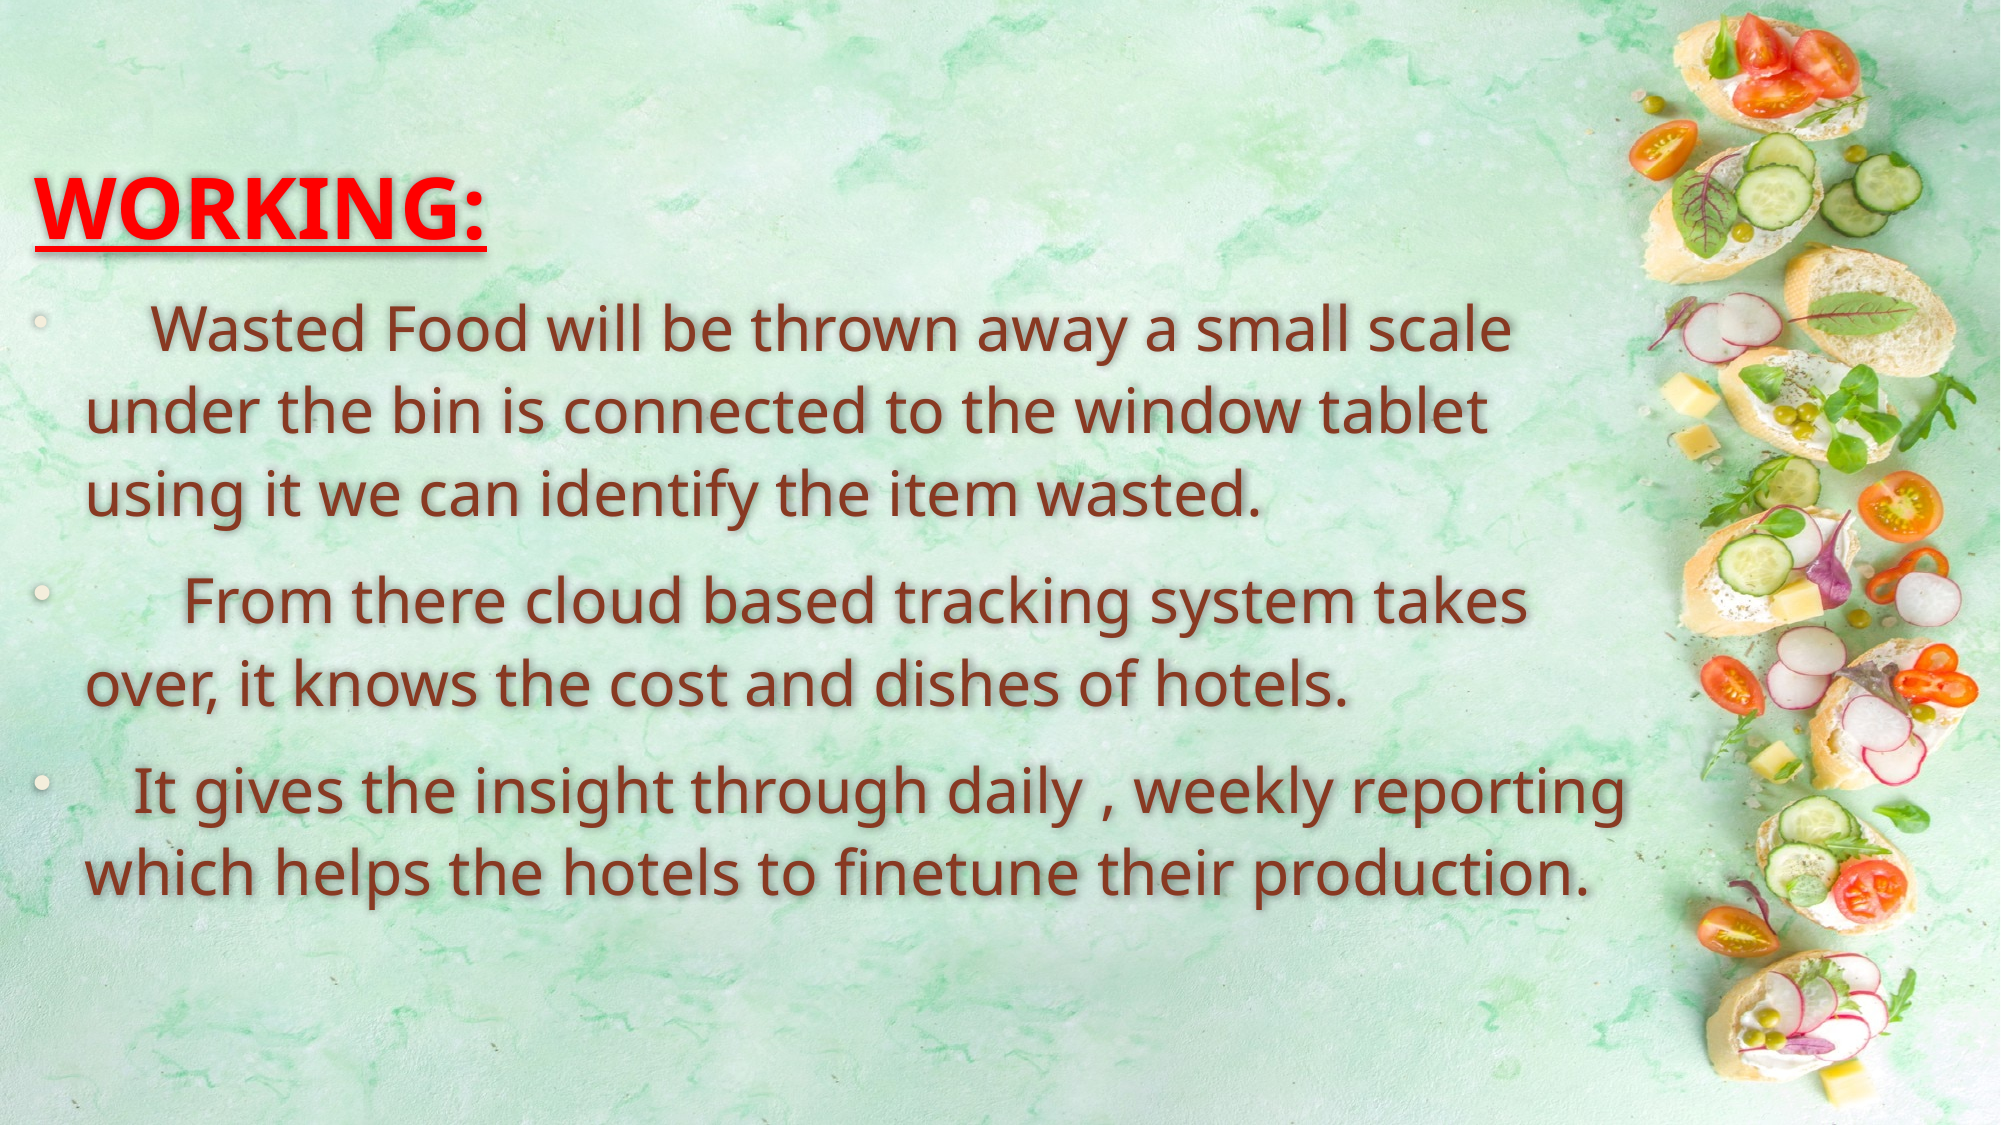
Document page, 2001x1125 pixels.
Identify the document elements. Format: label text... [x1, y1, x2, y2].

picture [0, 0, 2001, 1125]
list WORKING: Wasted Food will be thrown away a small scale under the bin is connected to the window tablet using it we can identify the item wasted. From there cloud based tracking system takes over, it knows the cost and dishes of hotels. It gives the insight through daily , weekly reporting which helps the hotels to finetune their production. [13, 136, 1670, 950]
